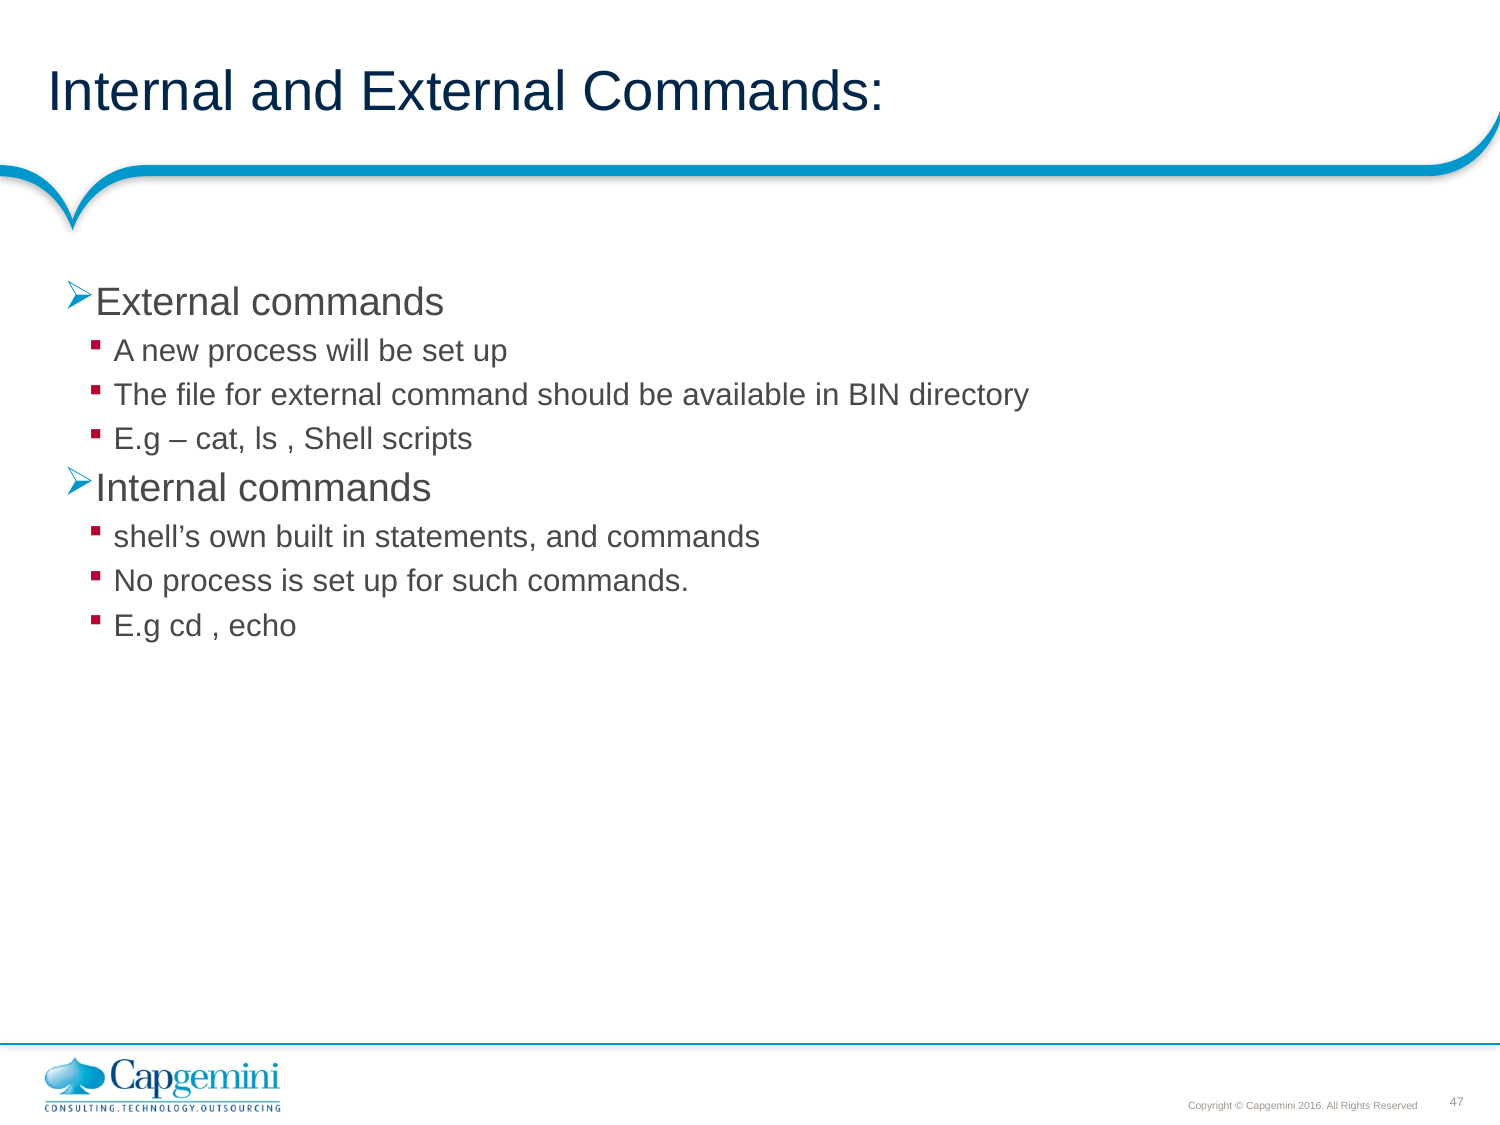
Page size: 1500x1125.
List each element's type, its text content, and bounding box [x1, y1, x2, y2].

list External commands A new process will be set up The file for external command should be available in BIN directory E.g – cat, ls , Shell scripts Internal commands shell’s own built in statements, and commands No process is set up for such commands. E.g cd , echo [48, 271, 1479, 1032]
picture [44, 1056, 281, 1113]
title Internal and External Commands: [0, 0, 1500, 165]
